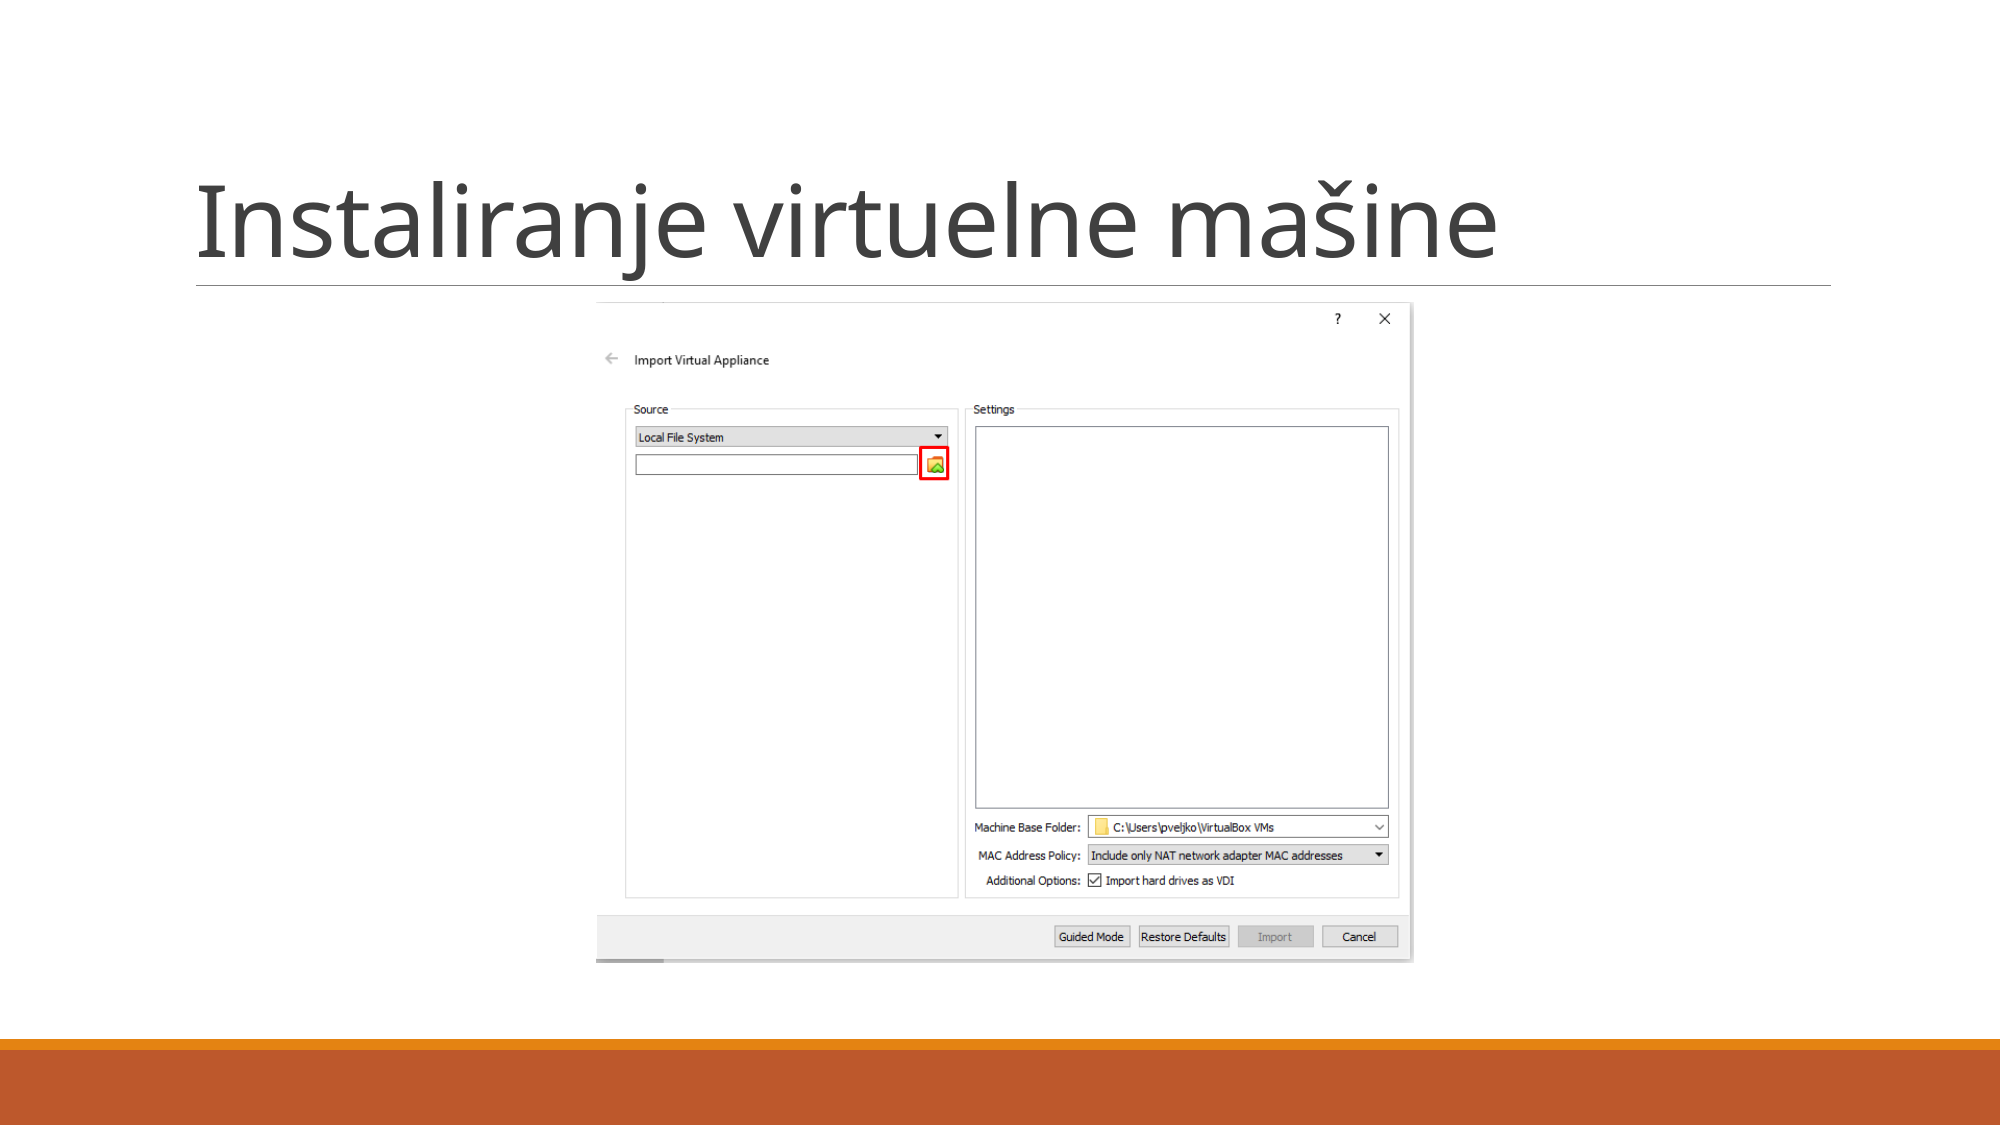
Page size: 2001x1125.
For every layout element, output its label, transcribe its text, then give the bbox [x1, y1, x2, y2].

title Instaliranje virtuelne mašine [180, 47, 1830, 285]
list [595, 302, 1414, 964]
